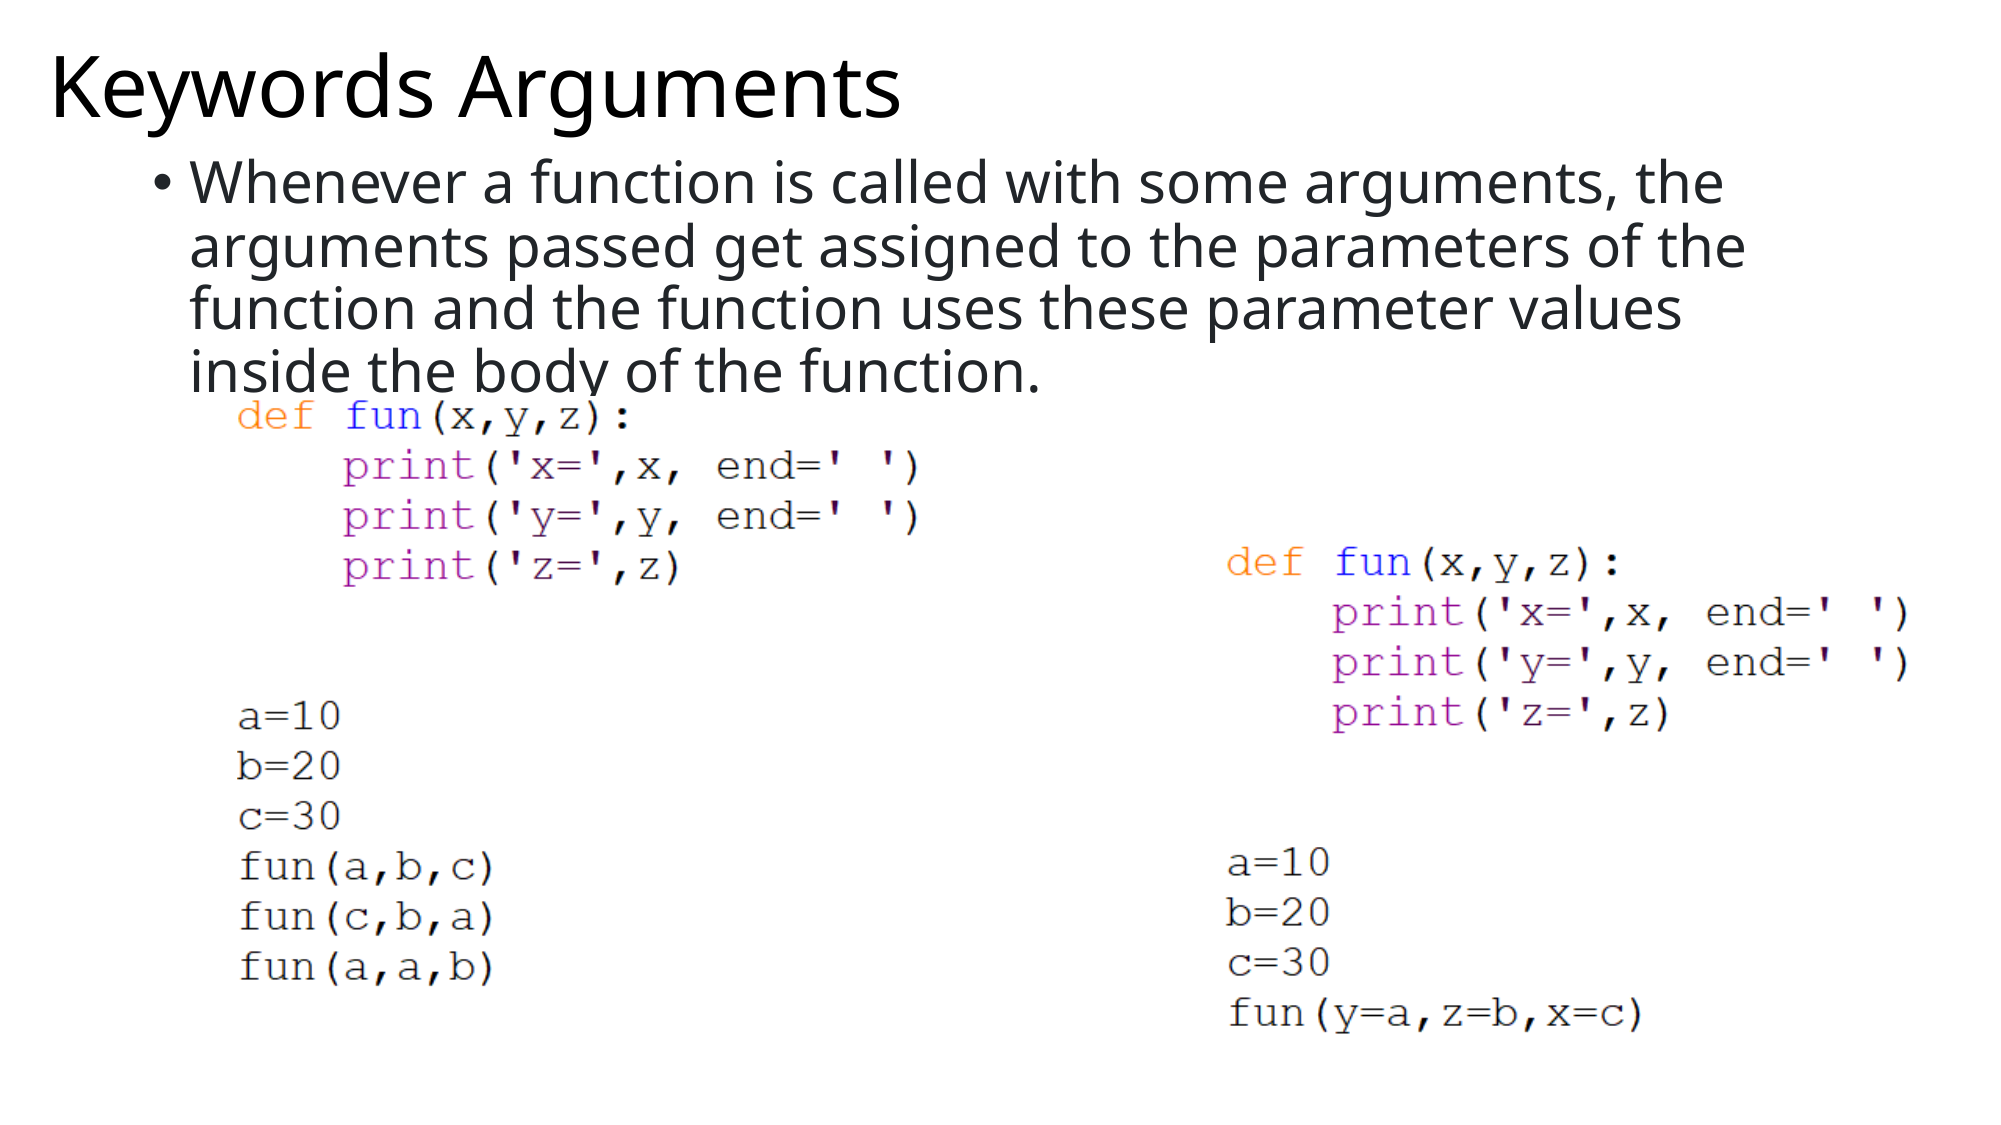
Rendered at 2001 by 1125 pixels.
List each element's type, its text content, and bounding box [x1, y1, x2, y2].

picture [237, 396, 933, 1019]
list Whenever a function is called with some arguments, the arguments passed get assigned to the parameters of the function and the function uses these parameter values inside the body of the function. [137, 146, 1863, 860]
title Keywords Arguments [33, 35, 1568, 144]
picture [1220, 544, 1915, 1051]
